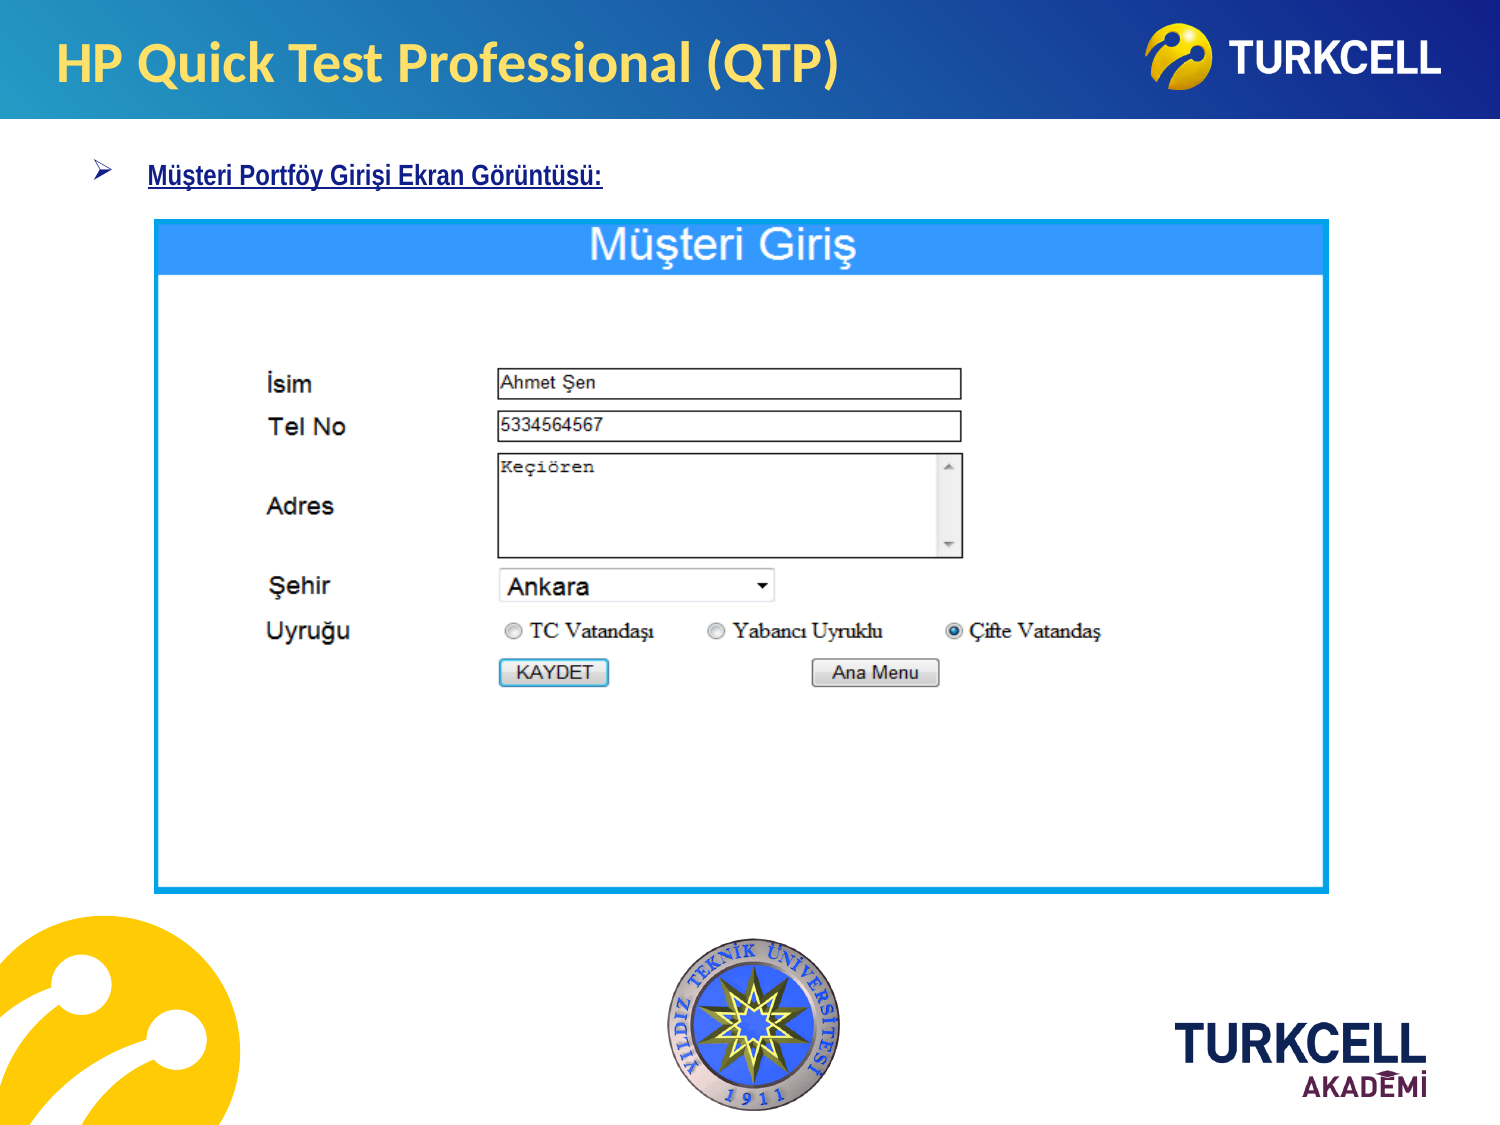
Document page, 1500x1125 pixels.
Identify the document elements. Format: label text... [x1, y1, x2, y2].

picture [1174, 1021, 1427, 1097]
picture [159, 225, 1323, 887]
picture [1145, 23, 1441, 90]
text_box Müşteri Portföy Girişi Ekran Görüntüsü: [76, 149, 1460, 998]
title HP Quick Test Professional (QTP) [41, 0, 1105, 119]
picture [666, 937, 840, 1111]
